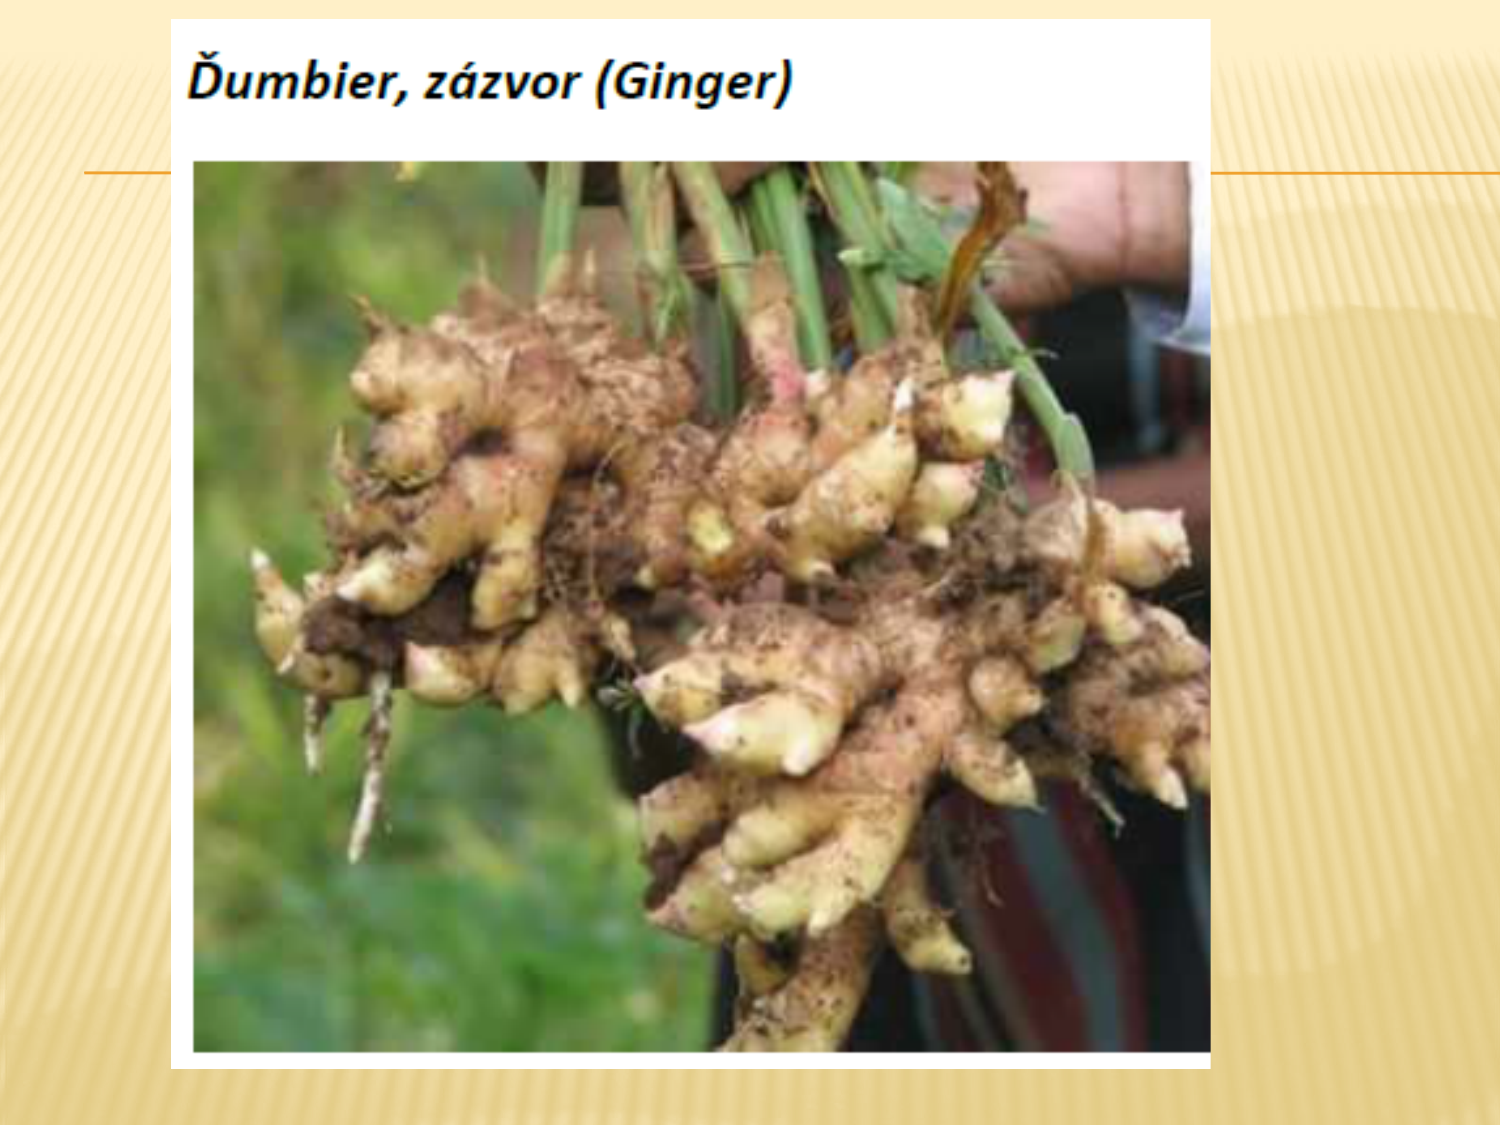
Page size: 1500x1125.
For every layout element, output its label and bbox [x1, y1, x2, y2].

picture [170, 18, 1211, 1070]
